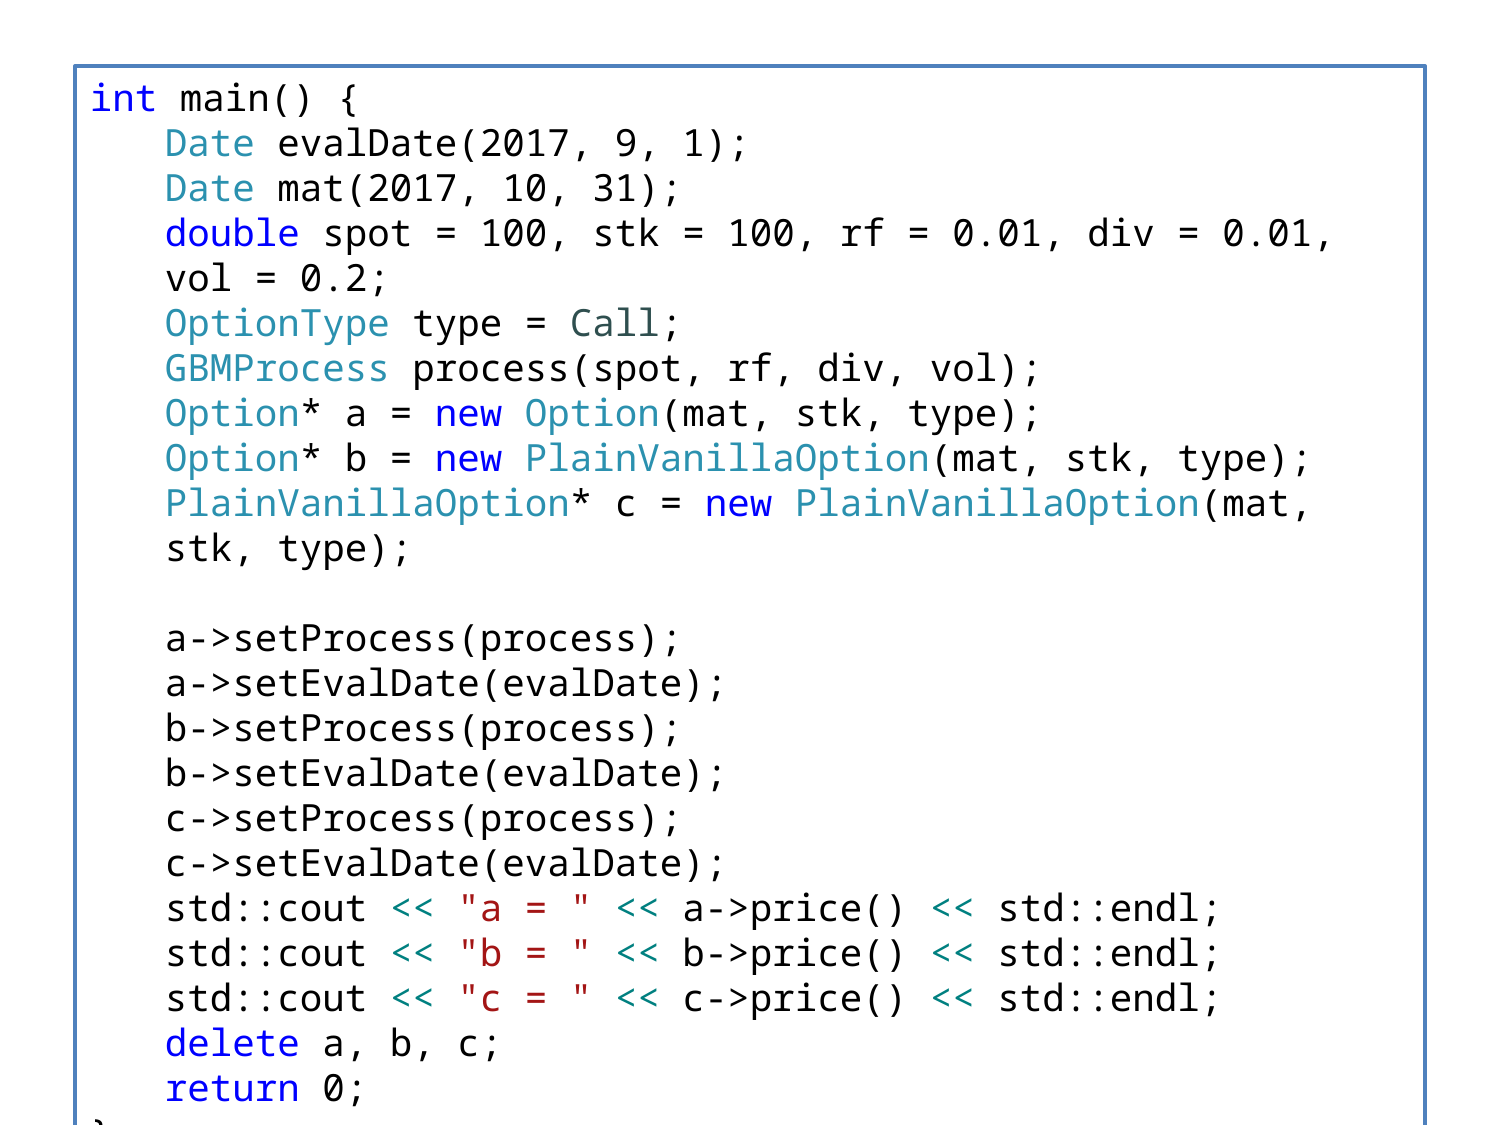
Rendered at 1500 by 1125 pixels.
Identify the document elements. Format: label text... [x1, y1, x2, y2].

text_box int main() { Date evalDate(2017, 9, 1); Date mat(2017, 10, 31); double spot = 100, stk = 100, rf = 0.01, div = 0.01, vol = 0.2; OptionType type = Call; GBMProcess process(spot, rf, div, vol); Option* a = new Option(mat, stk, type); Option* b = new PlainVanillaOption(mat, stk, type); PlainVanillaOption* c = new PlainVanillaOption(mat, stk, type); a->setProcess(process); a->setEvalDate(evalDate); b->setProcess(process); b->setEvalDate(evalDate); c->setProcess(process); c->setEvalDate(evalDate); std::cout << "a = " << a->price() << std::endl; std::cout << "b = " << b->price() << std::endl; std::cout << "c = " << c->price() << std::endl; delete a, b, c; return 0; } [73, 64, 1427, 1125]
